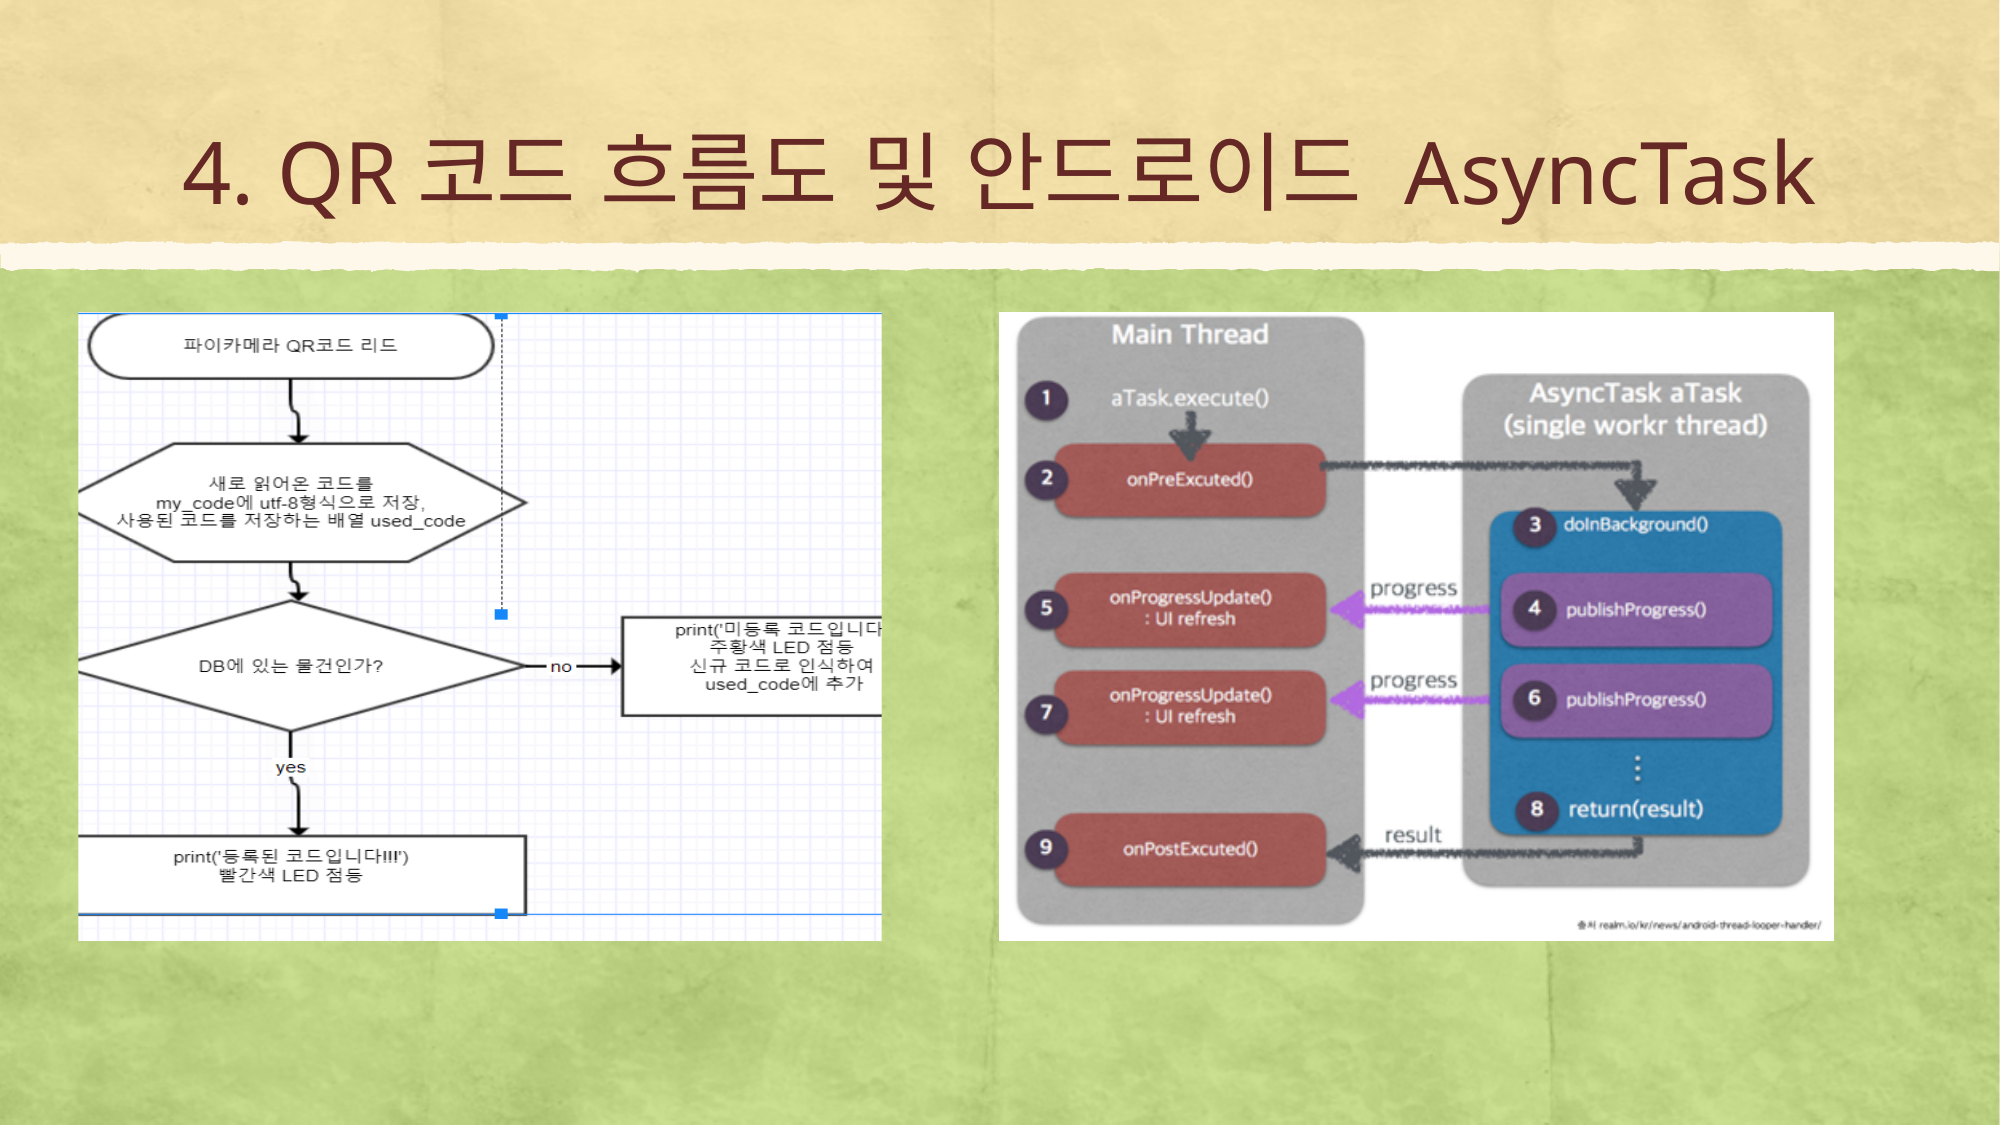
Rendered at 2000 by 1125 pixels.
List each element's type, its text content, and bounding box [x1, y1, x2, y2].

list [999, 312, 1834, 941]
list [78, 312, 882, 941]
title 4. QR코드 흐름도 및 안드로이드 AsyncTask [134, 42, 1865, 231]
